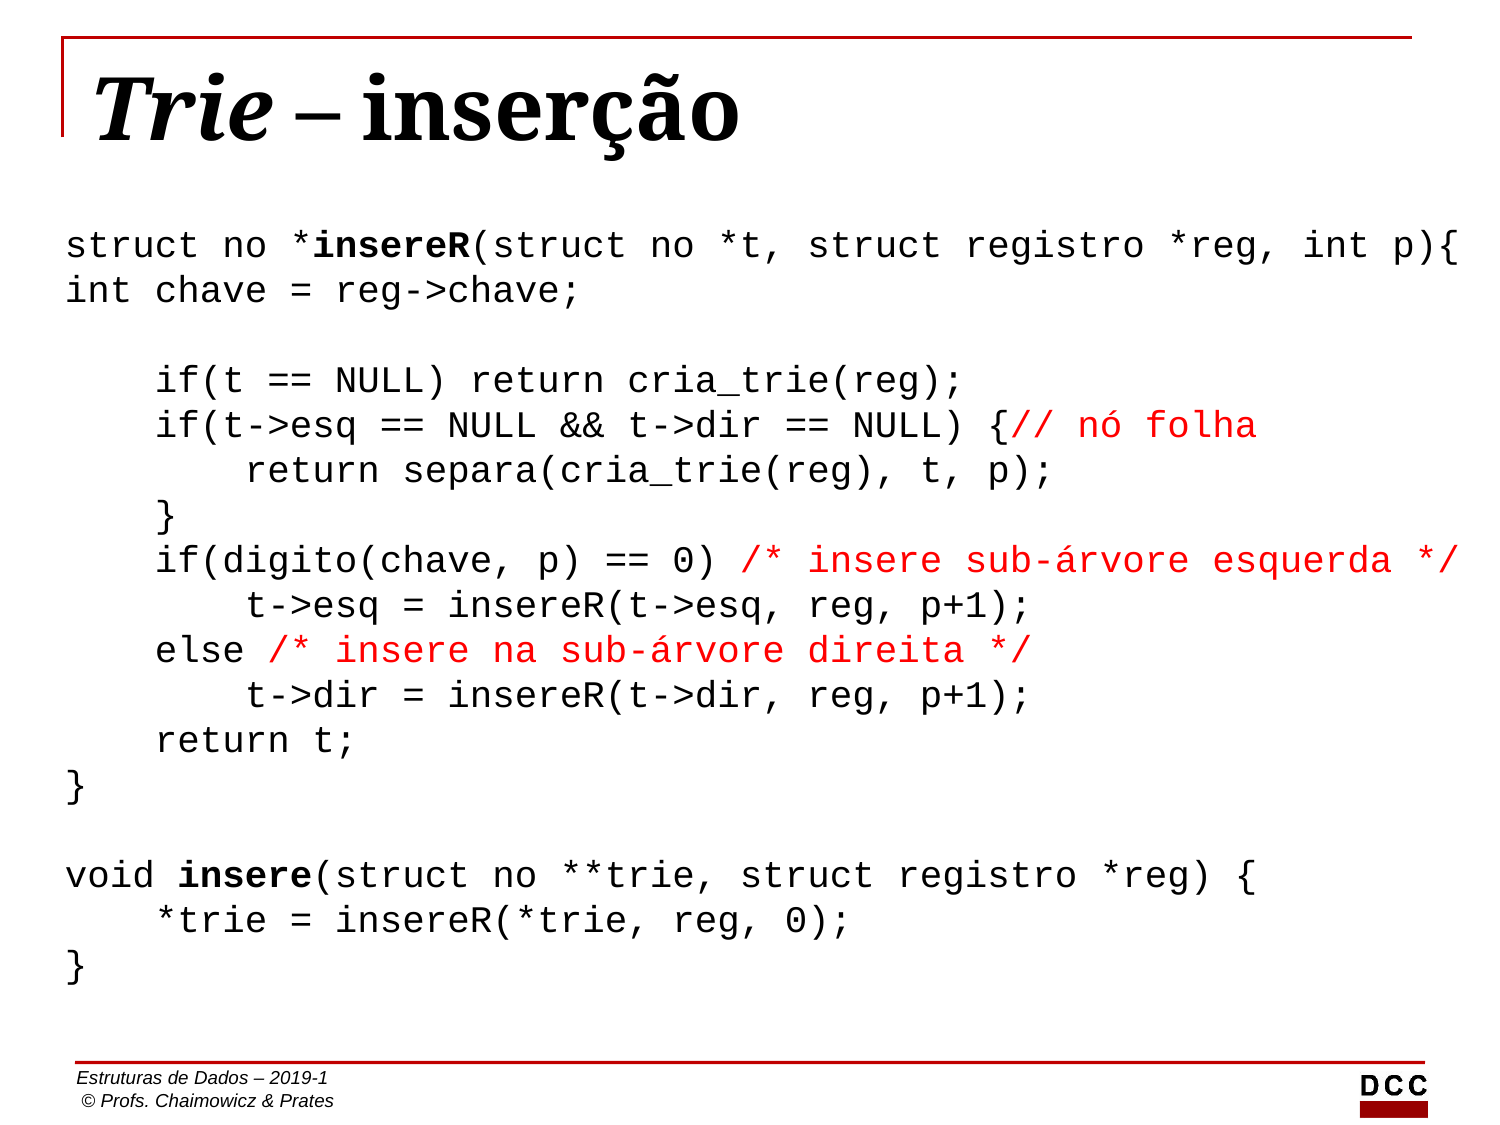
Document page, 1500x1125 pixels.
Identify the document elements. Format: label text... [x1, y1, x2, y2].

picture [1355, 1065, 1433, 1124]
title Trie – inserção [74, 45, 1426, 188]
text_box struct no *insereR(struct no *t, struct registro *reg, int p){ int chave = reg->chave; if(t == NULL) return cria_trie(reg); if(t->esq == NULL && t->dir == NULL) {// nó folha return separa(cria_trie(reg), t, p); } if(digito(chave, p) == 0) /* insere sub-árvore esquerda */ t->esq = insereR(t->esq, reg, p+1); else /* insere na sub-árvore direita */ t->dir = insereR(t->dir, reg, p+1); return t; } void insere(struct no **trie, struct registro *reg) { *trie = insereR(*trie, reg, 0); } [49, 212, 1488, 993]
